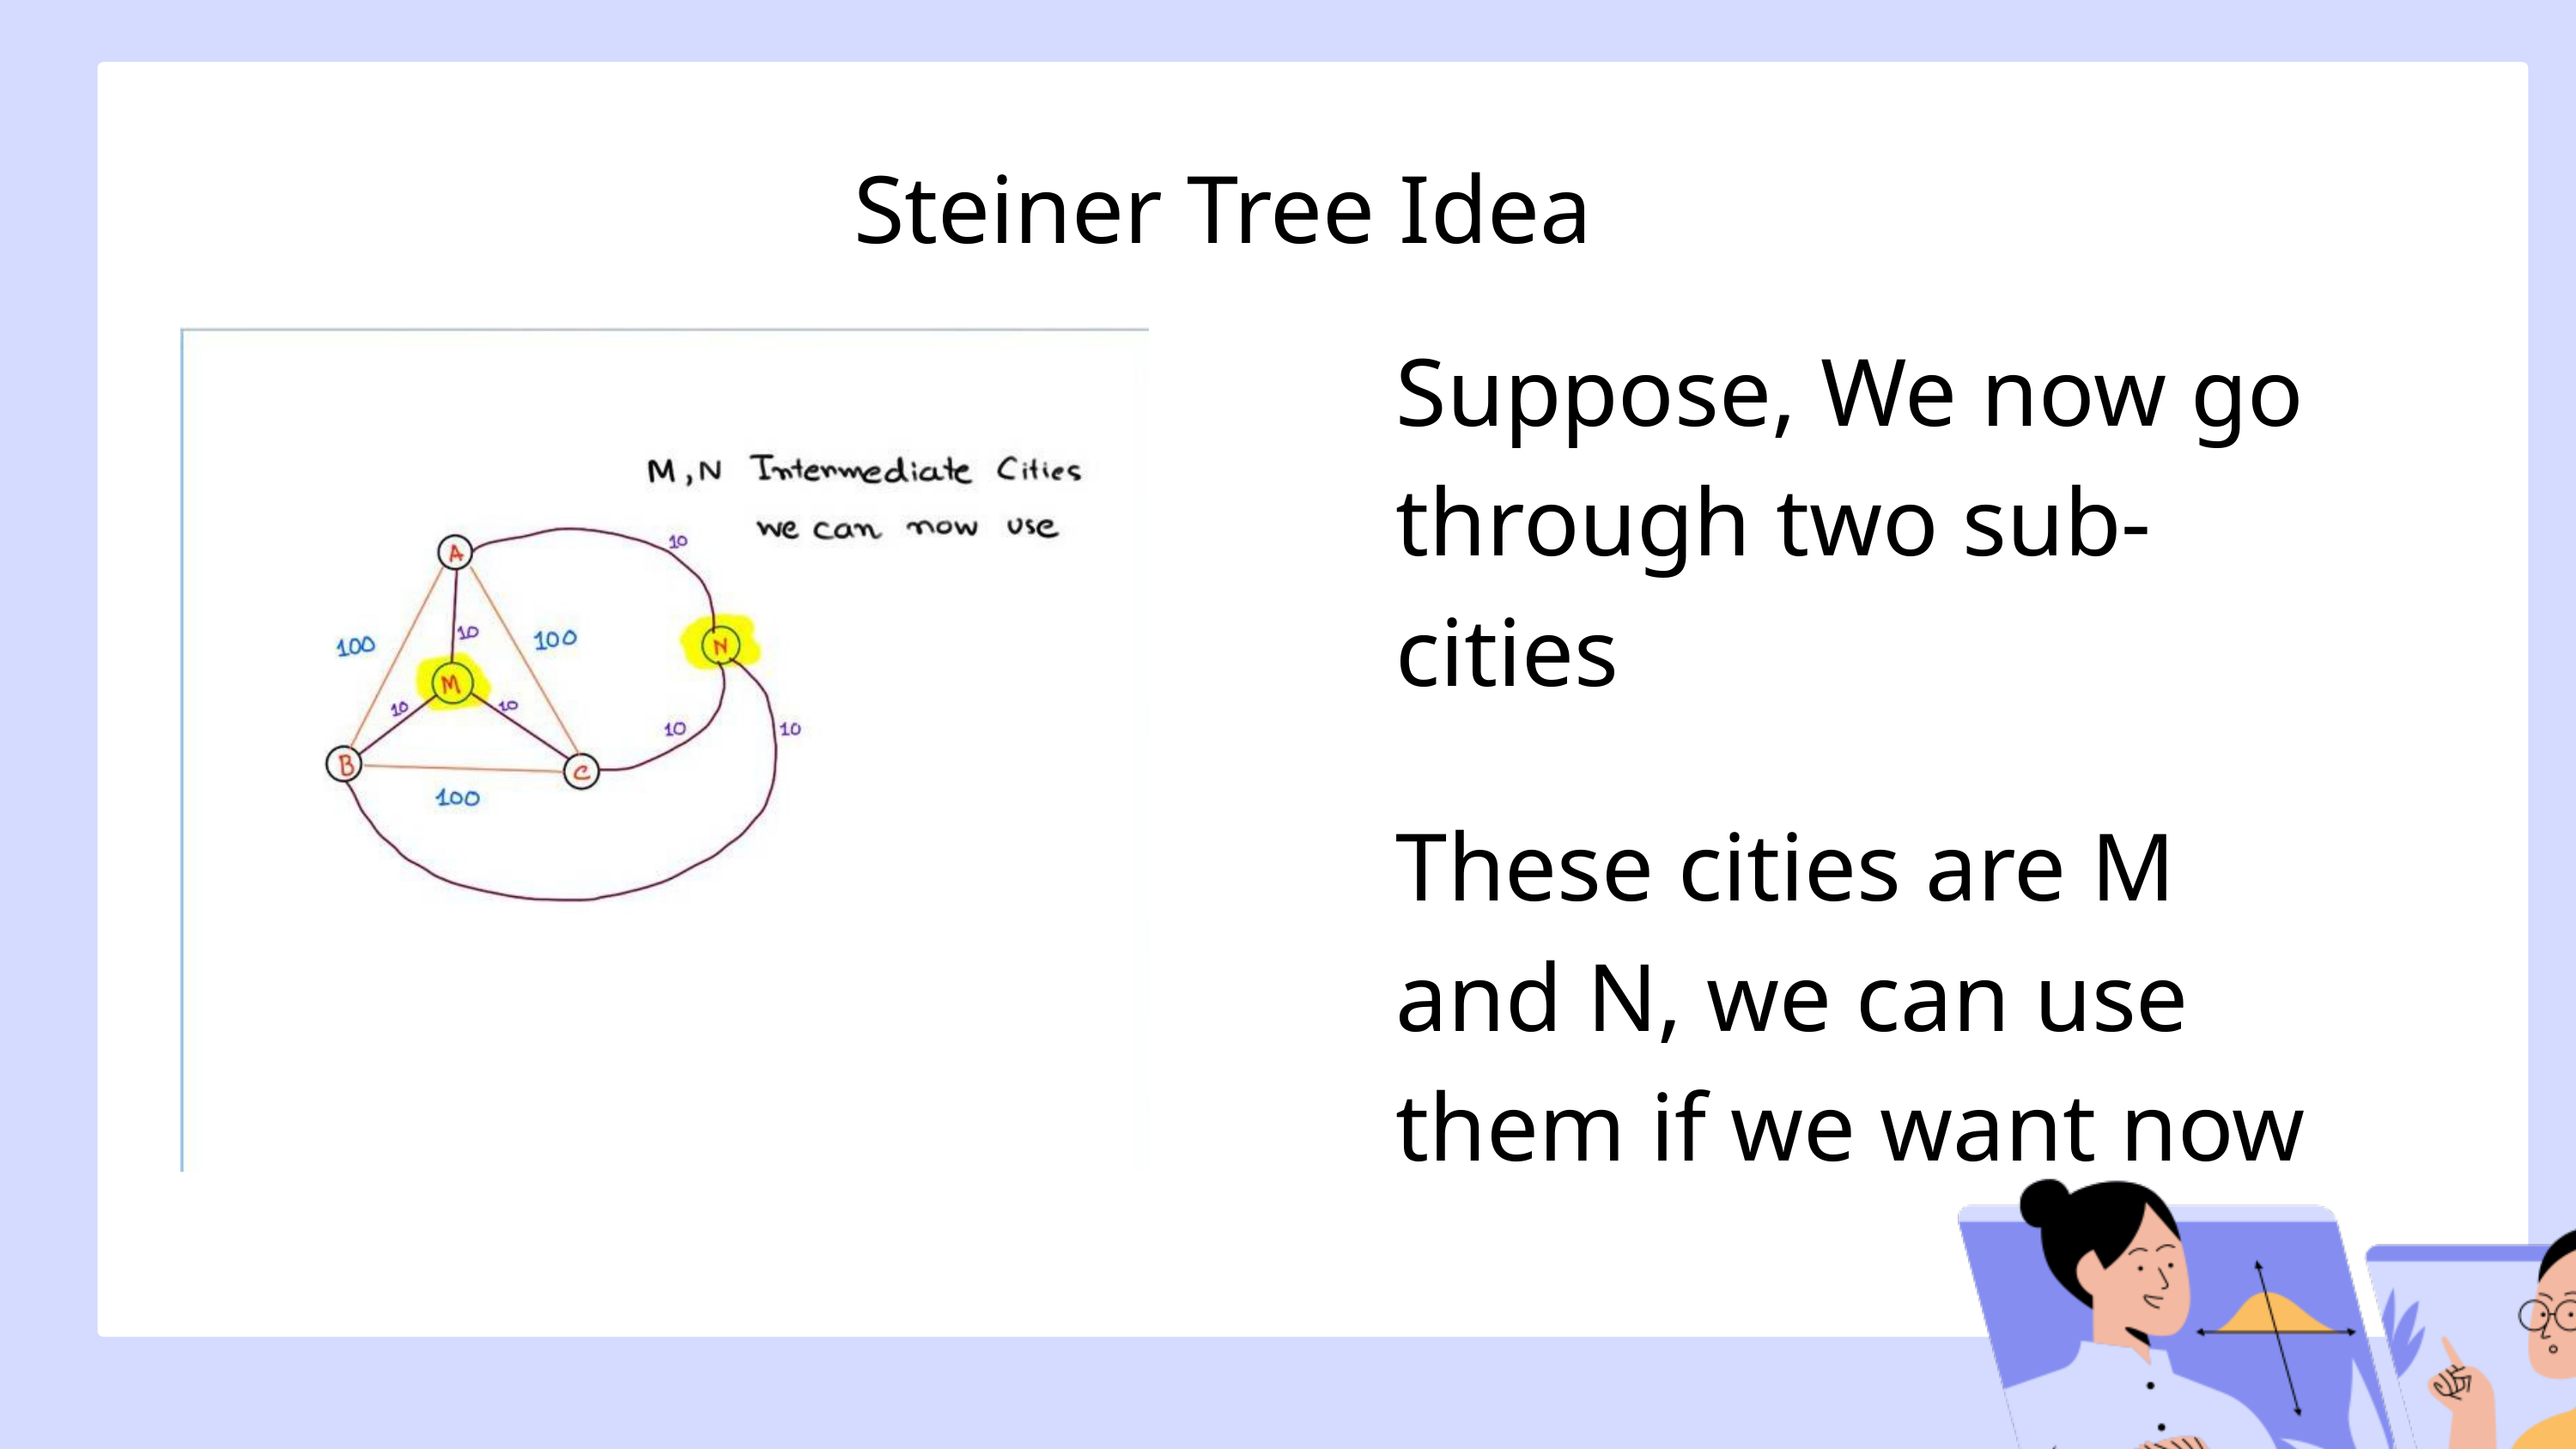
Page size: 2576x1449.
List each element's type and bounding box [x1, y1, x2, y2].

text_box [97, 61, 2529, 1337]
text_box [1957, 1174, 2576, 1449]
